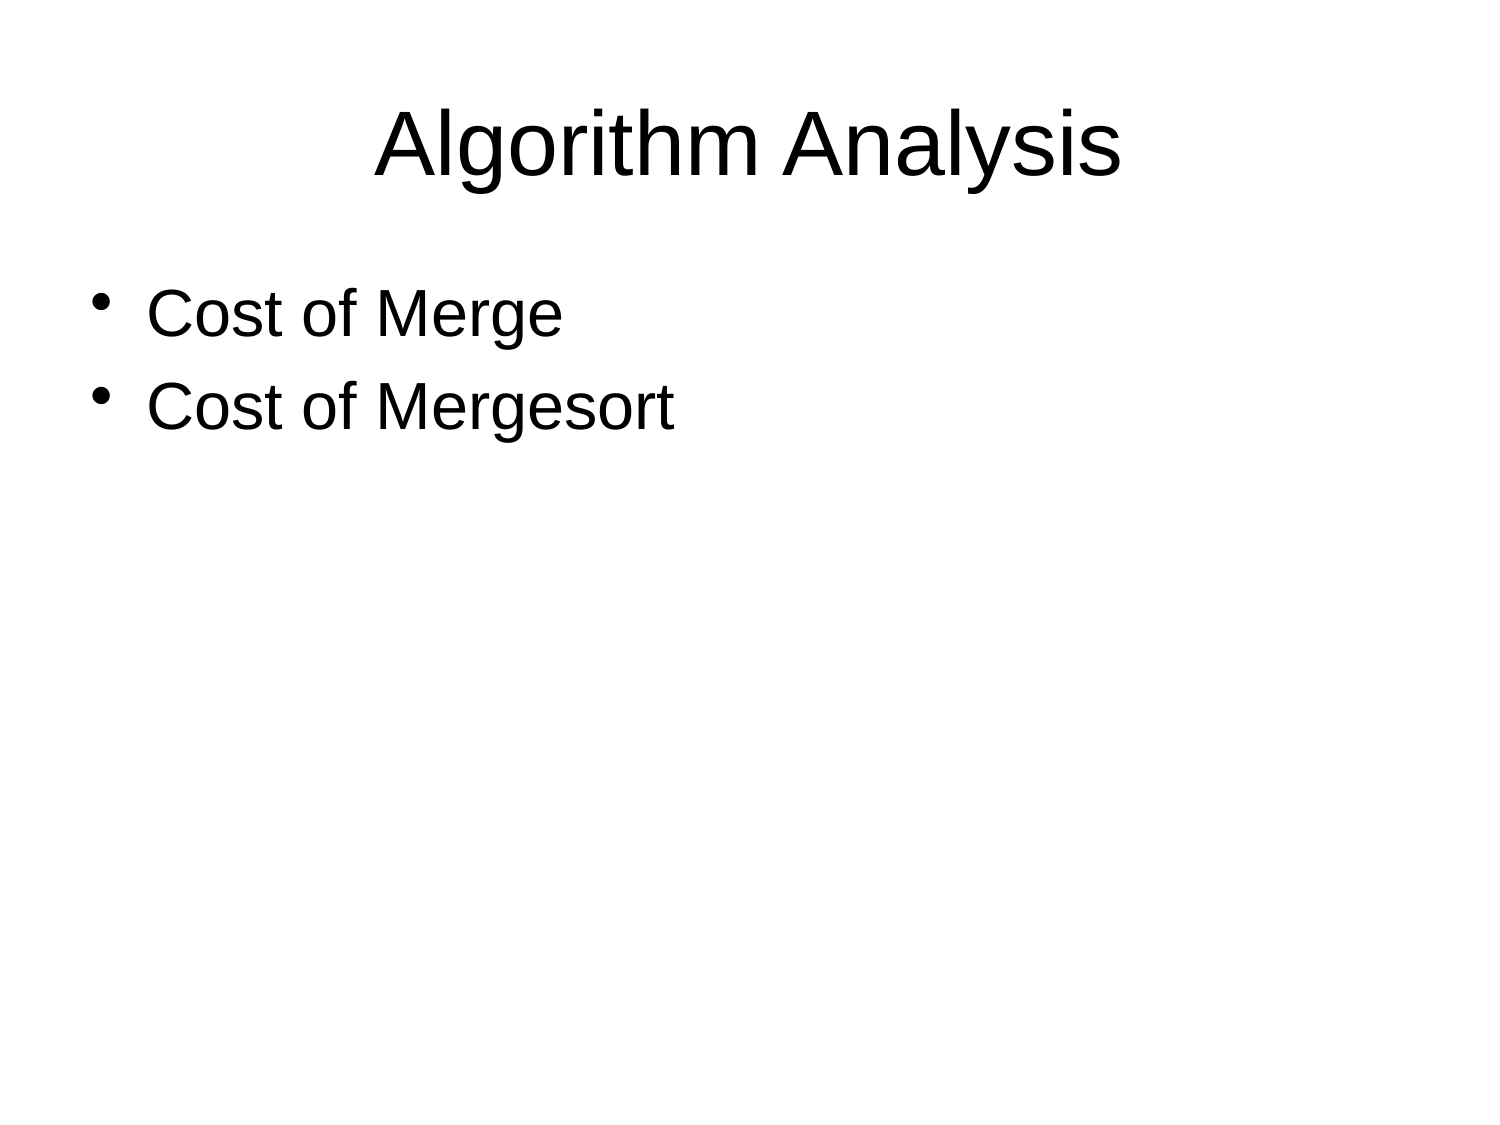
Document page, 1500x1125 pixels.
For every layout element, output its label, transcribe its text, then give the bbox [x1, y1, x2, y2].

title Algorithm Analysis [75, 45, 1425, 233]
list Cost of Merge Cost of Mergesort [75, 262, 1425, 1005]
